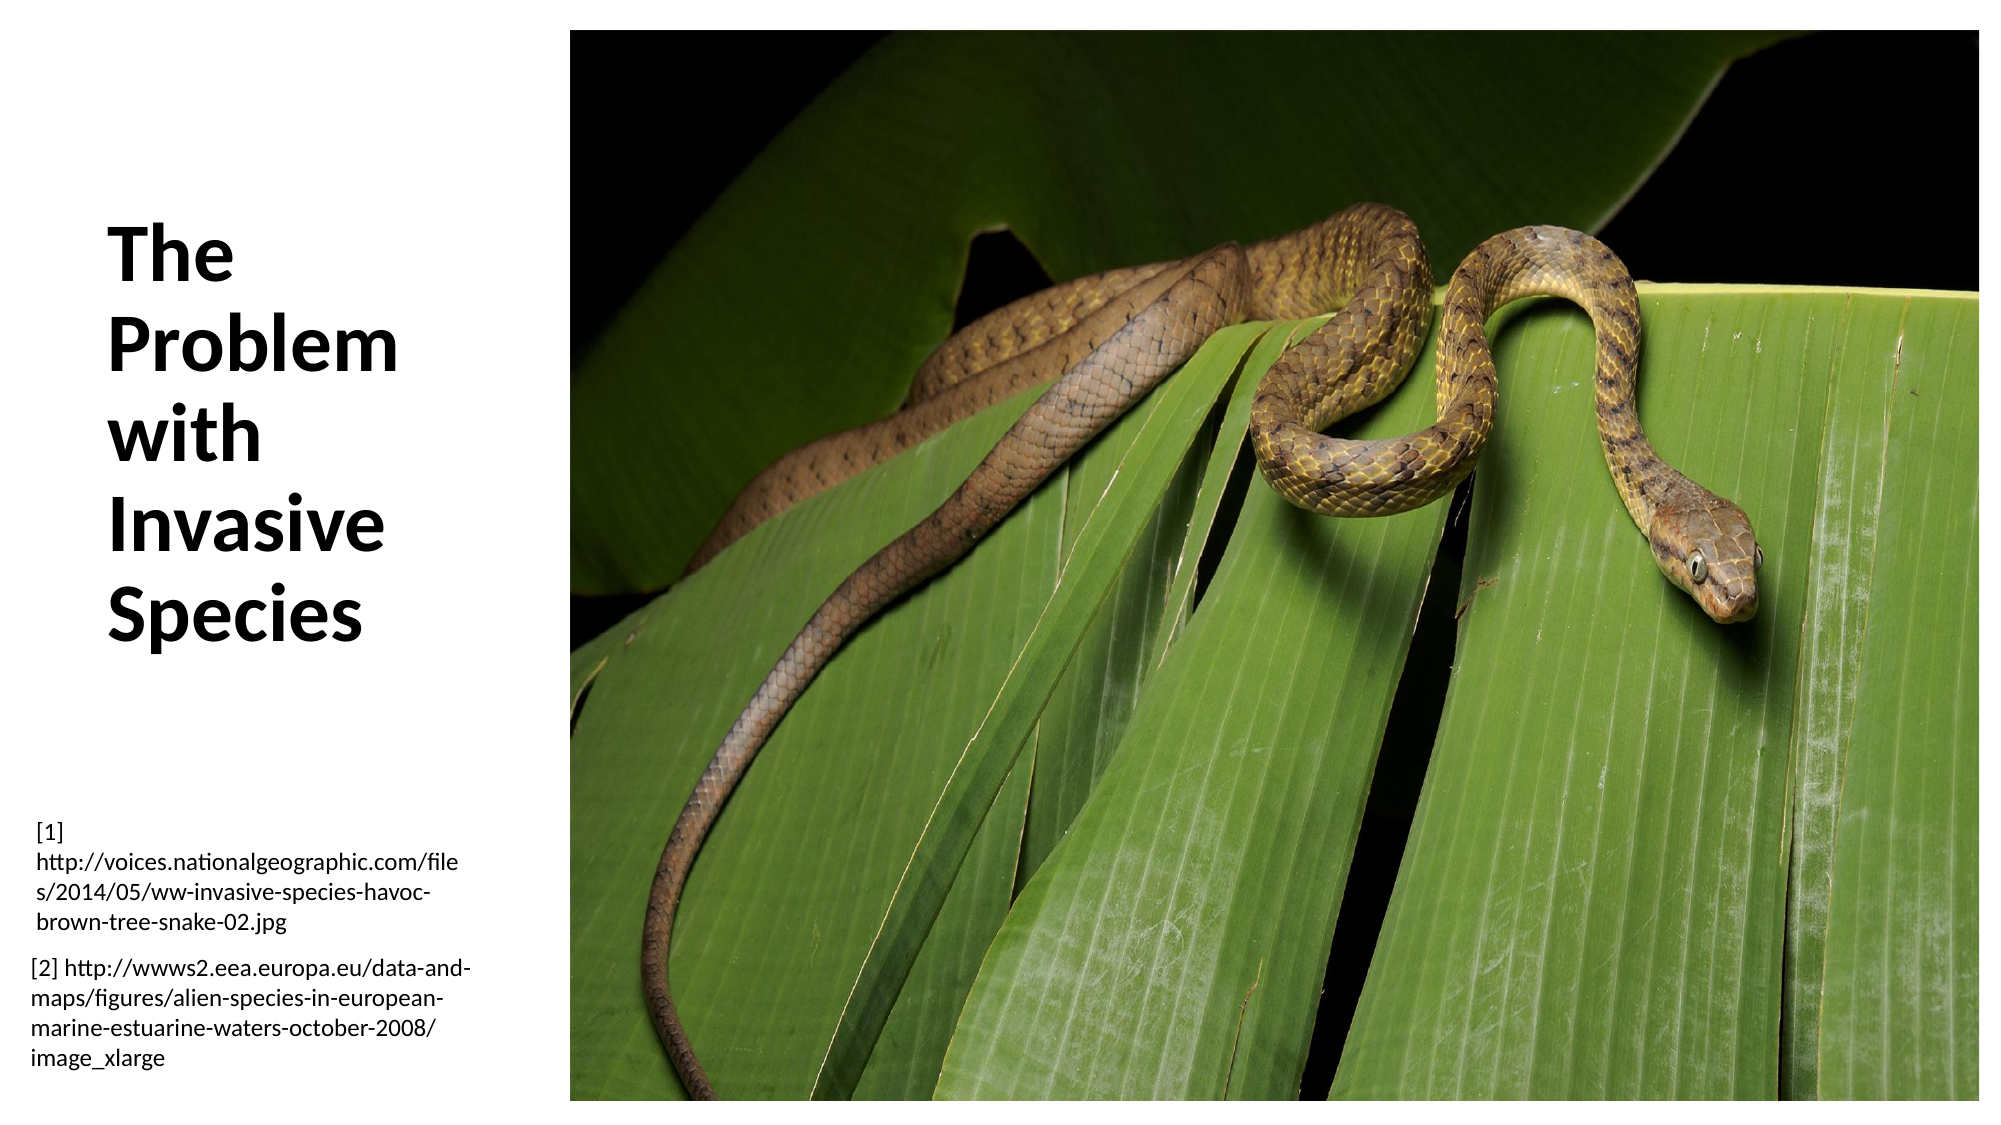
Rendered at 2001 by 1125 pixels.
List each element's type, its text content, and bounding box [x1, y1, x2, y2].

text_box [1] http://voices.nationalgeographic.com/files/2014/05/ww-invasive-species-havoc-brown-tree-snake-02.jpg [15, 824, 480, 926]
text_box [2] http://wwws2.eea.europa.eu/data-and-maps/figures/alien-species-in-european-marine-estuarine-waters-october-2008/image_xlarge [15, 944, 515, 1079]
picture [570, 30, 1980, 1101]
list The Problem with Invasive Species [92, 202, 470, 824]
